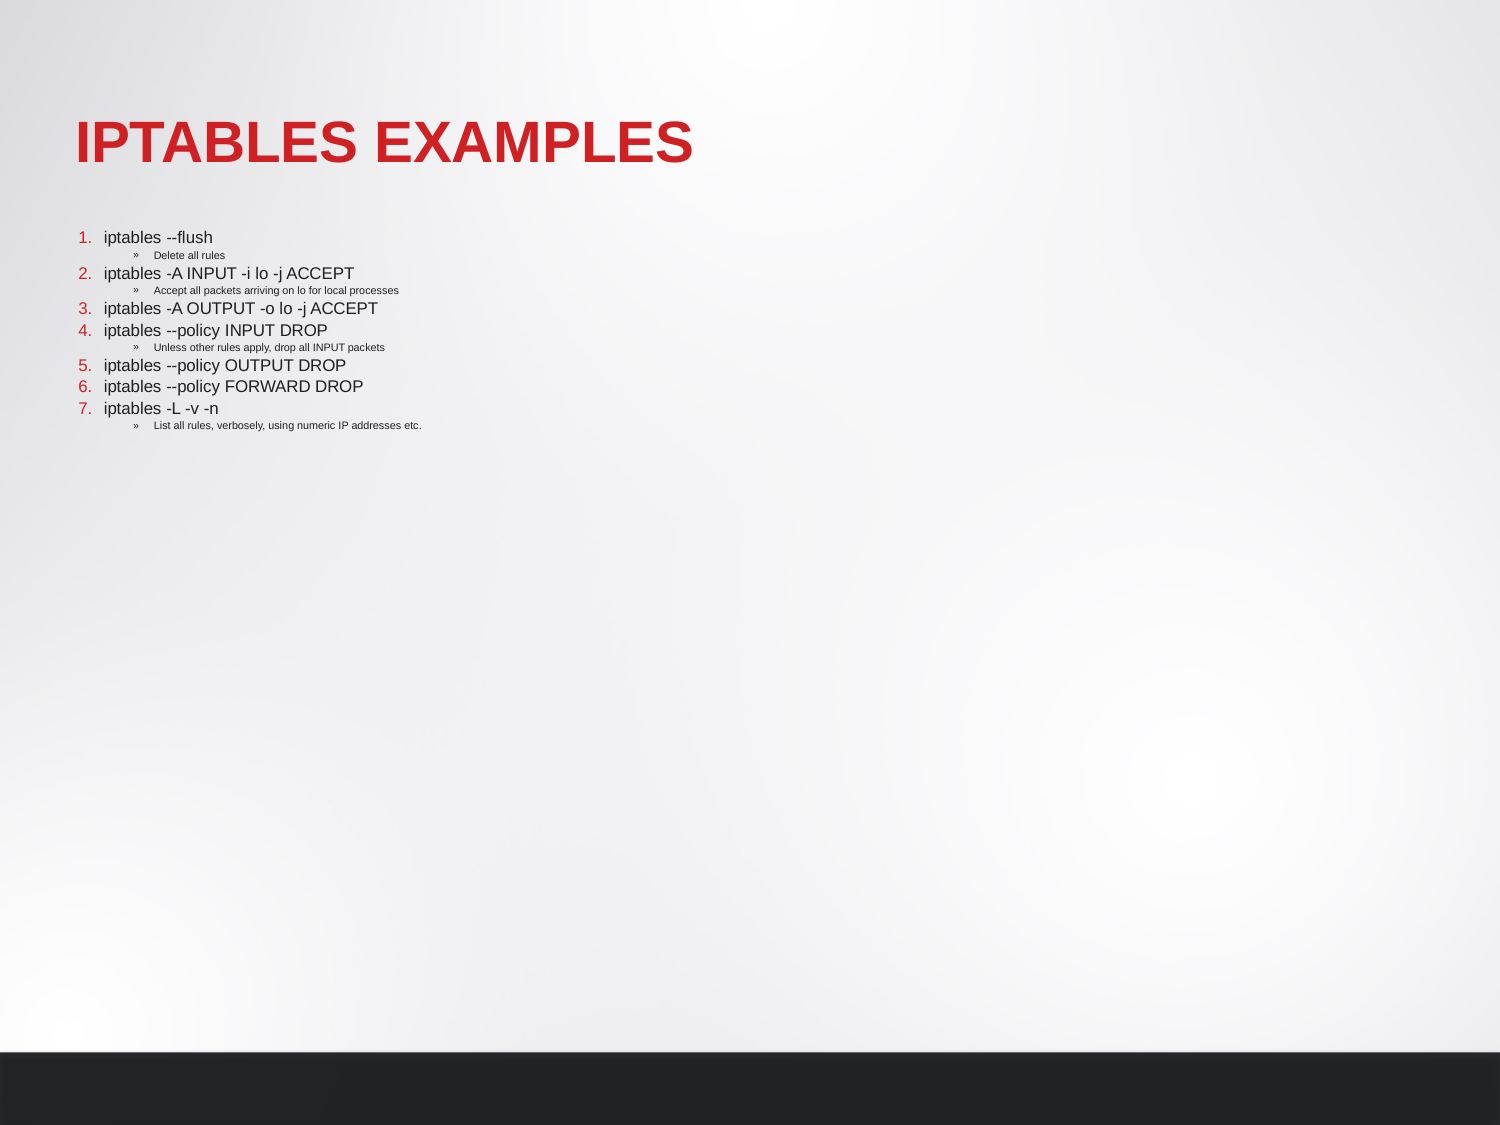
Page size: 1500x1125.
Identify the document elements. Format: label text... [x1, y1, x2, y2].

list iptables --flush Delete all rules iptables -A INPUT -i lo -j ACCEPT Accept all packets arriving on lo for local processes iptables -A OUTPUT -o lo -j ACCEPT iptables --policy INPUT DROP Unless other rules apply, drop all INPUT packets iptables --policy OUTPUT DROP iptables --policy FORWARD DROP iptables -L -v -n List all rules, verbosely, using numeric IP addresses etc. [75, 229, 1425, 434]
picture [0, 0, 1500, 1052]
title iptables examples [75, 45, 1425, 229]
